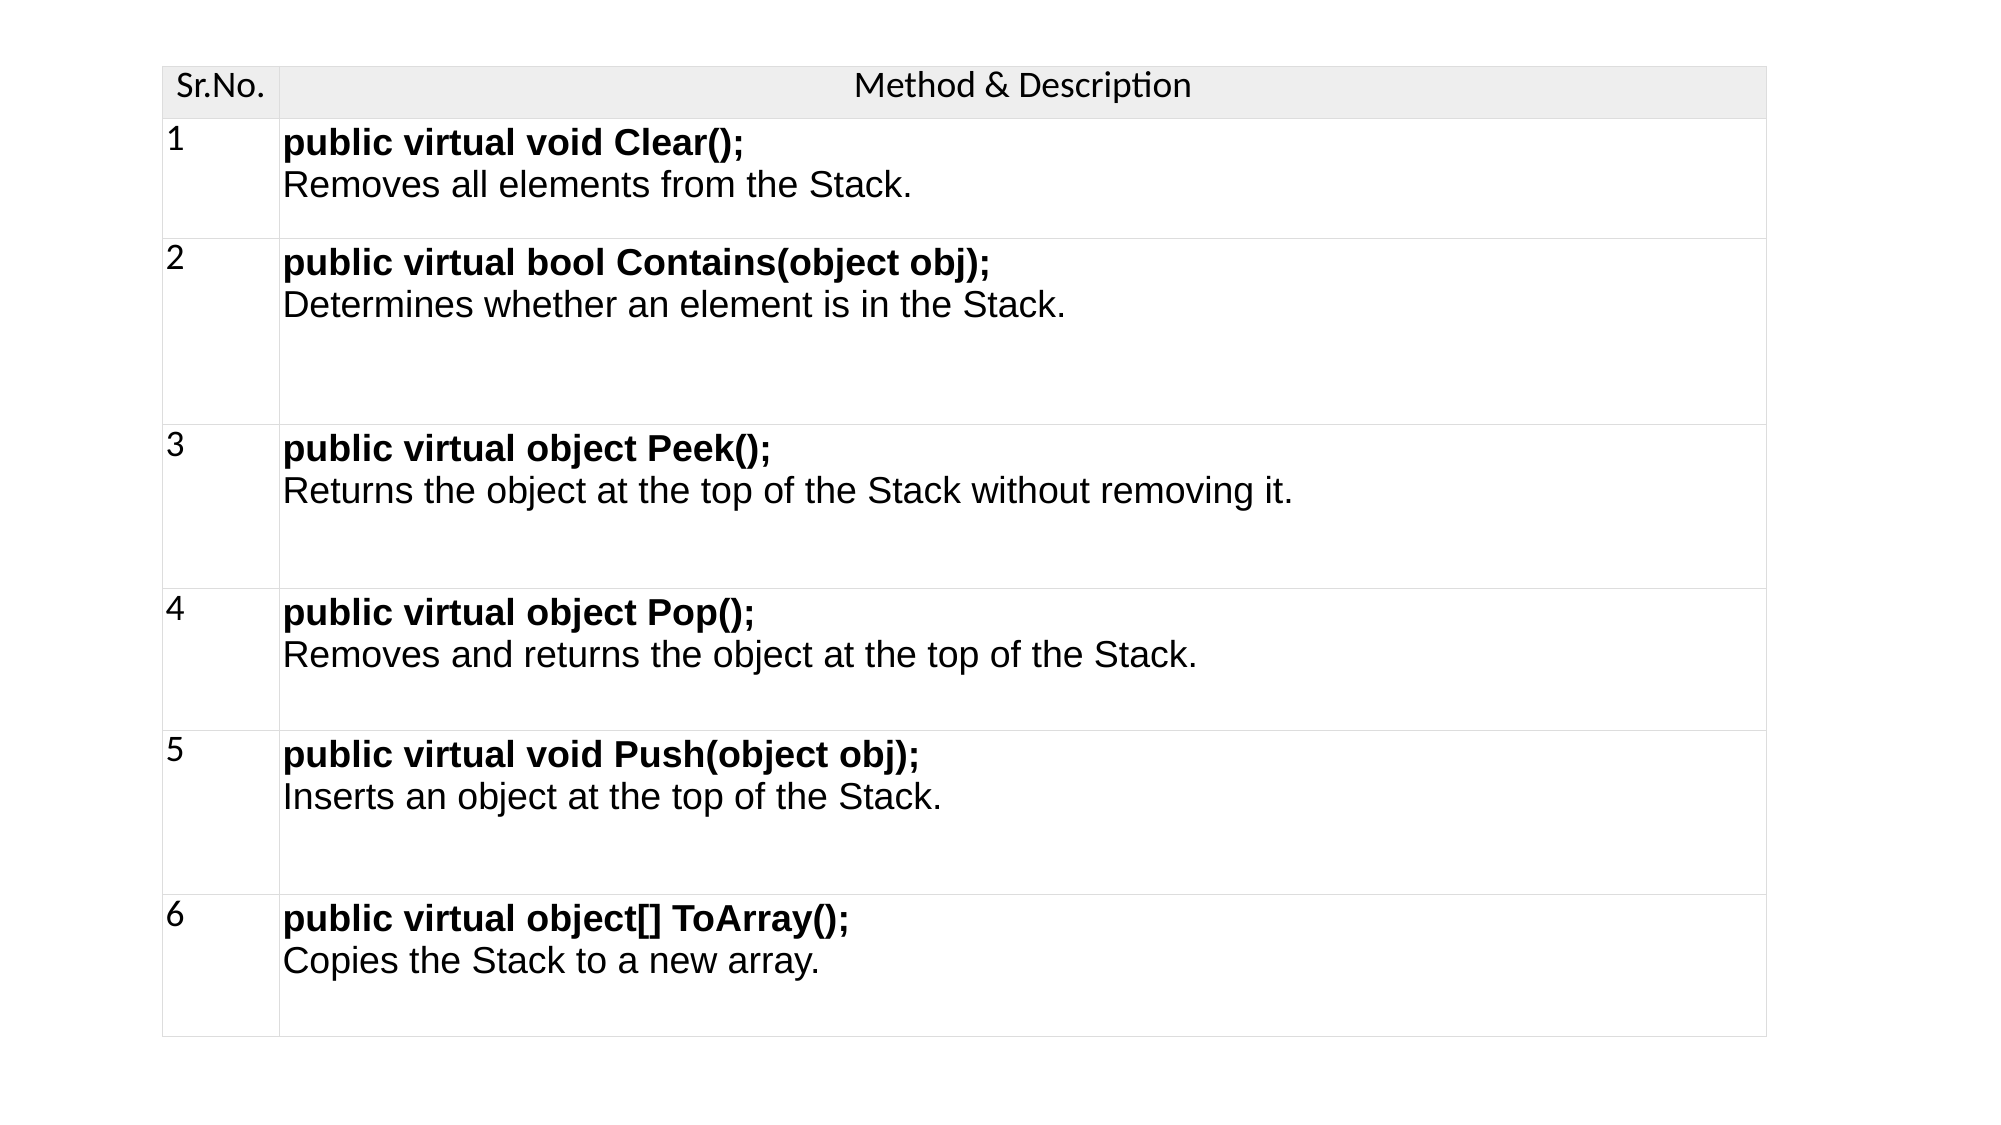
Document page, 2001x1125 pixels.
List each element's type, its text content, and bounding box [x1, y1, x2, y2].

table_cell public virtual void Push(object obj); Inserts an object at the top of the Stack. [280, 731, 1766, 894]
table_cell 3 [163, 425, 279, 588]
table_cell public virtual object[] ToArray(); Copies the Stack to a new array. [280, 895, 1766, 1036]
table_cell 2 [163, 239, 279, 424]
table_cell public virtual object Peek(); Returns the object at the top of the Stack without removing it. [280, 425, 1766, 588]
table_cell 1 [163, 119, 279, 238]
table_cell 6 [163, 895, 279, 1036]
table_cell public virtual void Clear(); Removes all elements from the Stack. [280, 119, 1766, 238]
table_cell 4 [163, 589, 279, 730]
table_header Sr.No. [163, 67, 279, 118]
table_cell 5 [163, 731, 279, 894]
table_cell public virtual bool Contains(object obj); Determines whether an element is in the Stack. [280, 239, 1766, 424]
table_header Method & Description [280, 67, 1766, 118]
table_cell public virtual object Pop(); Removes and returns the object at the top of the Stack. [280, 589, 1766, 730]
